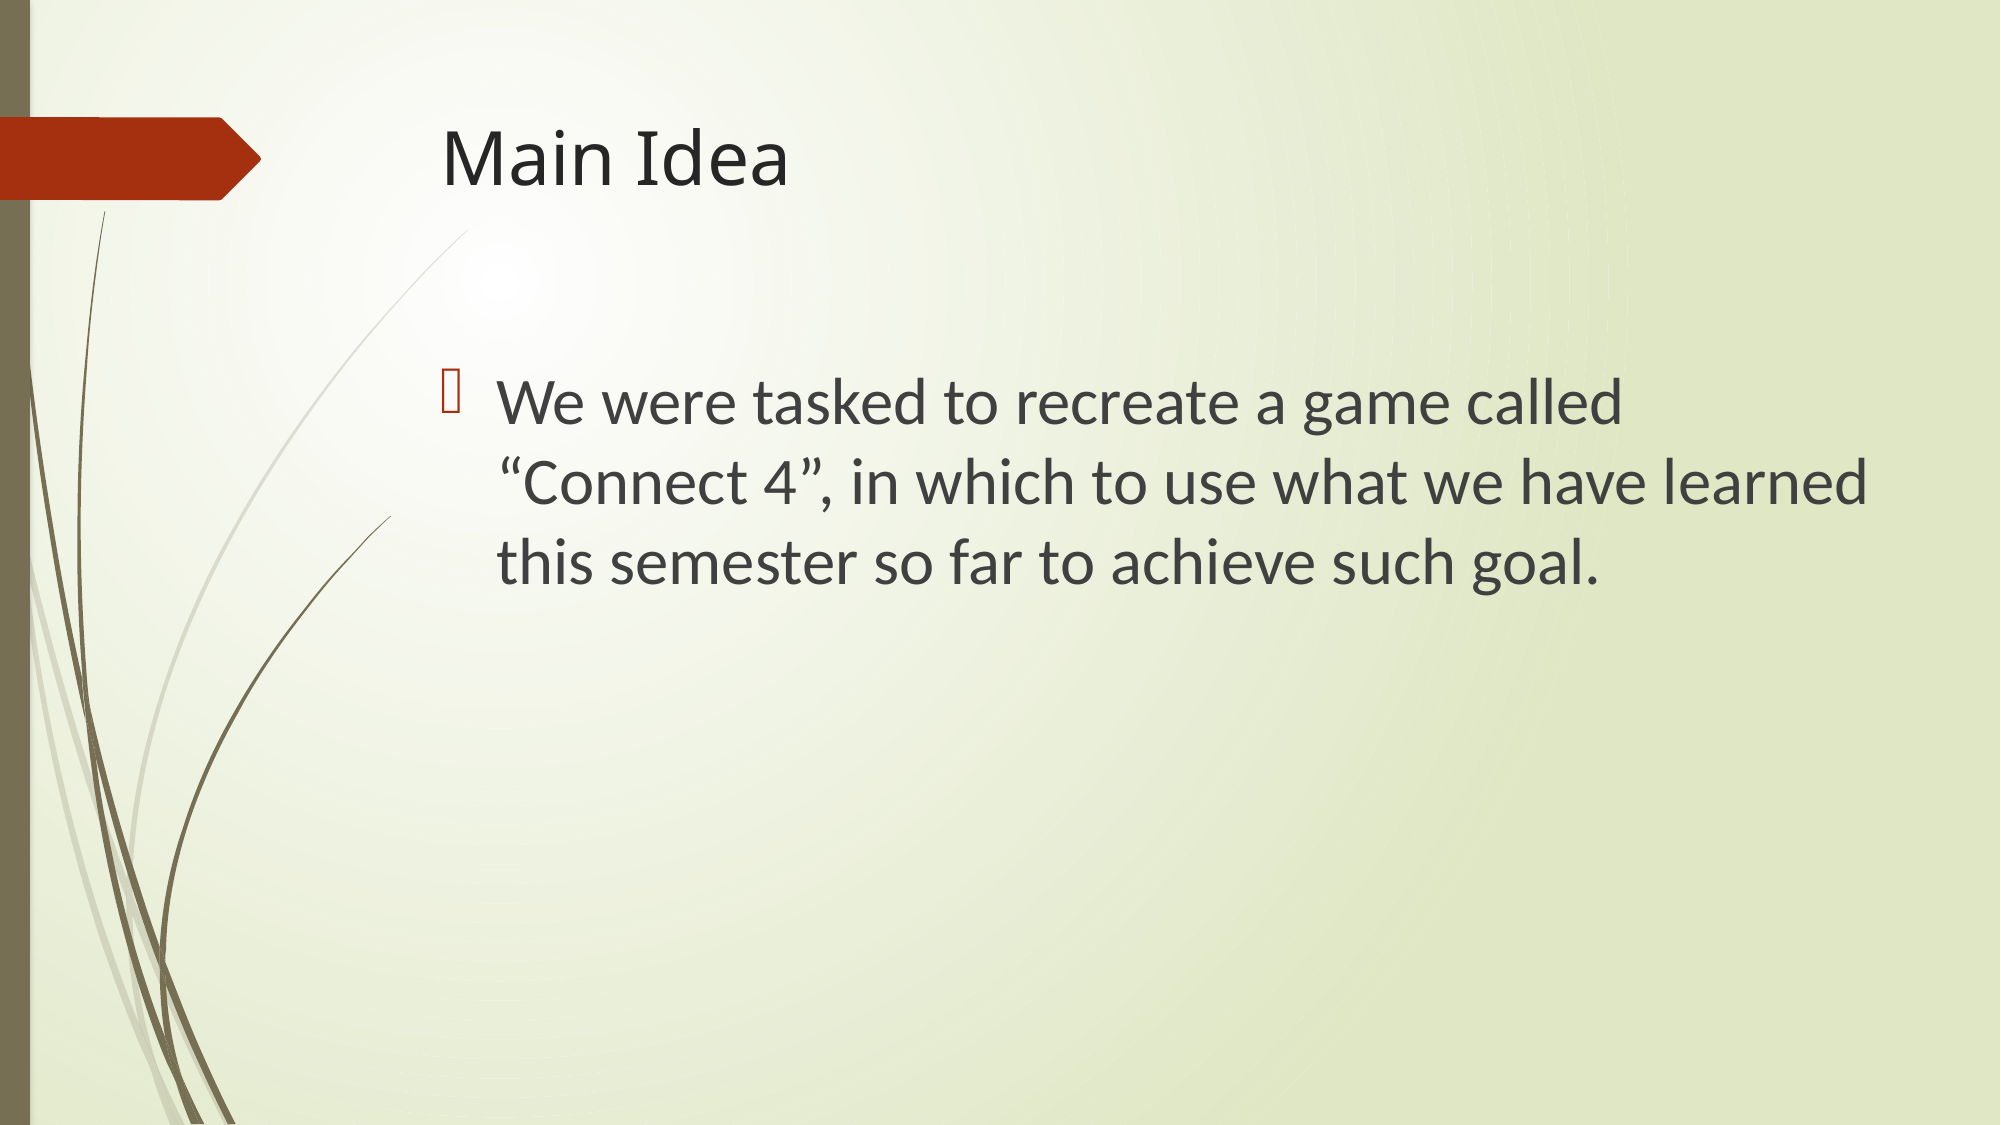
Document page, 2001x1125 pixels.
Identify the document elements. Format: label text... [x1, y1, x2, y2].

title Main Idea [425, 102, 1888, 313]
list We were tasked to recreate a game called “Connect 4”, in which to use what we have learned this semester so far to achieve such goal. [424, 350, 1888, 970]
